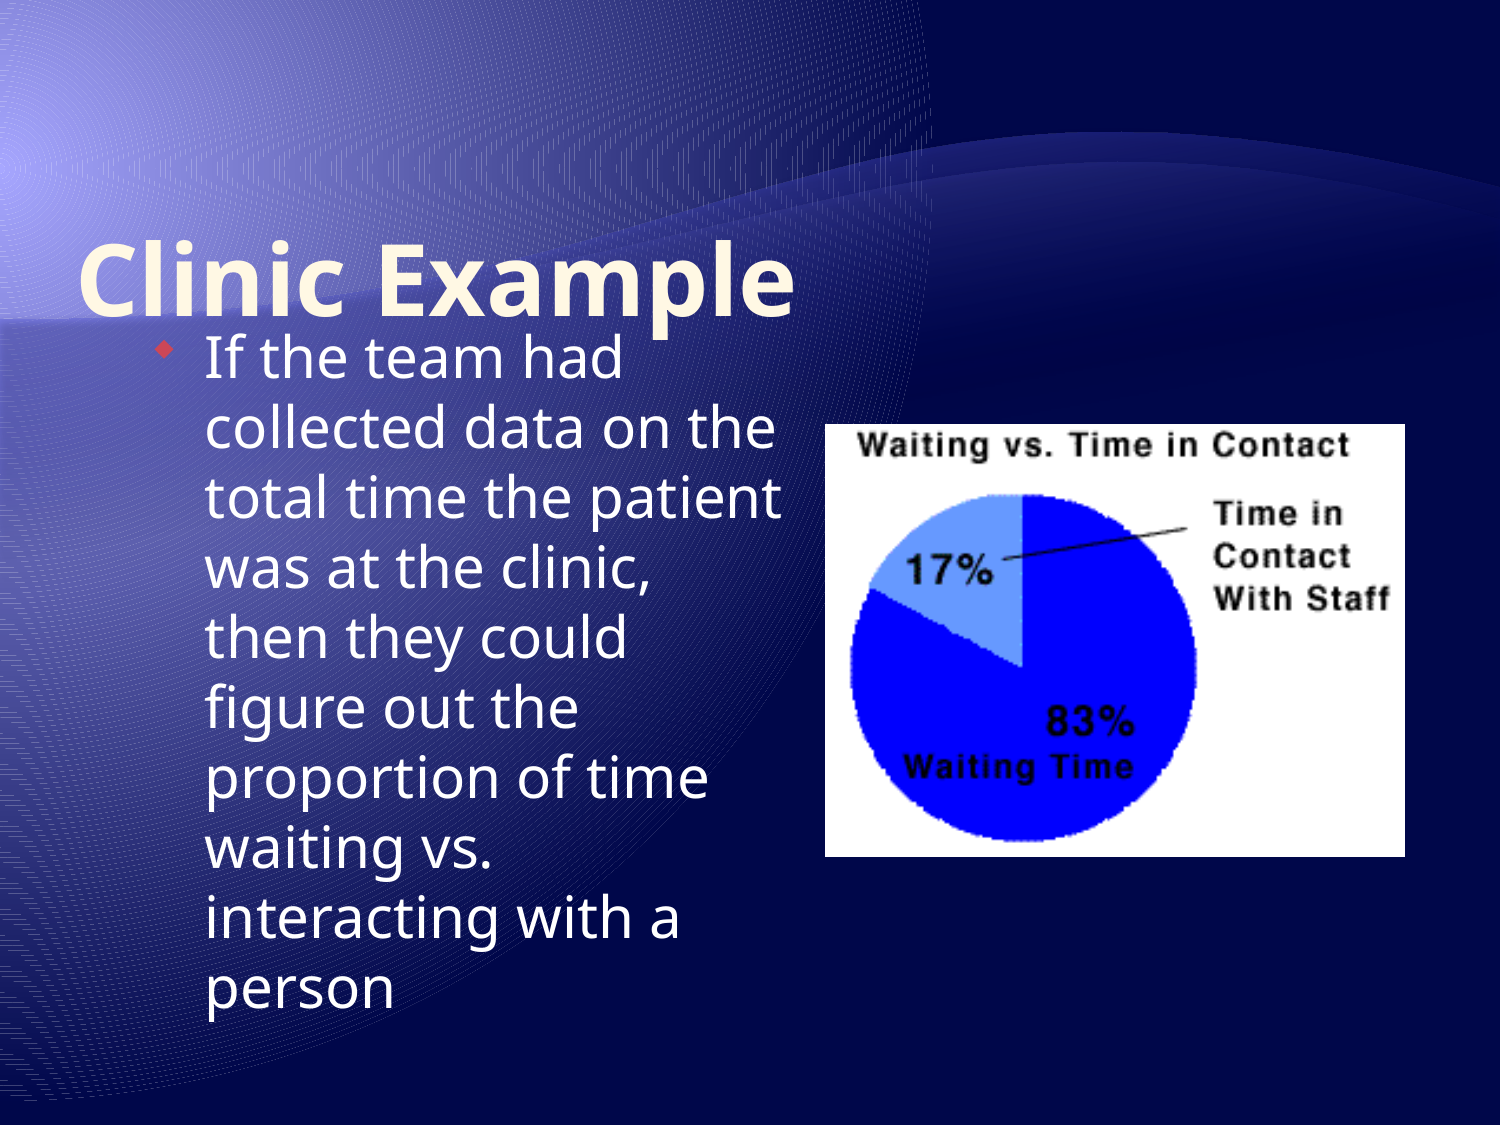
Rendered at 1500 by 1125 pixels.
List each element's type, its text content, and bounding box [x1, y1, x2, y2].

picture [824, 424, 1405, 857]
list If the team had collected data on the total time the patient was at the clinic, then they could figure out the proportion of time waiting vs. interacting with a person [137, 312, 800, 1000]
title Clinic Example [75, 87, 1425, 338]
